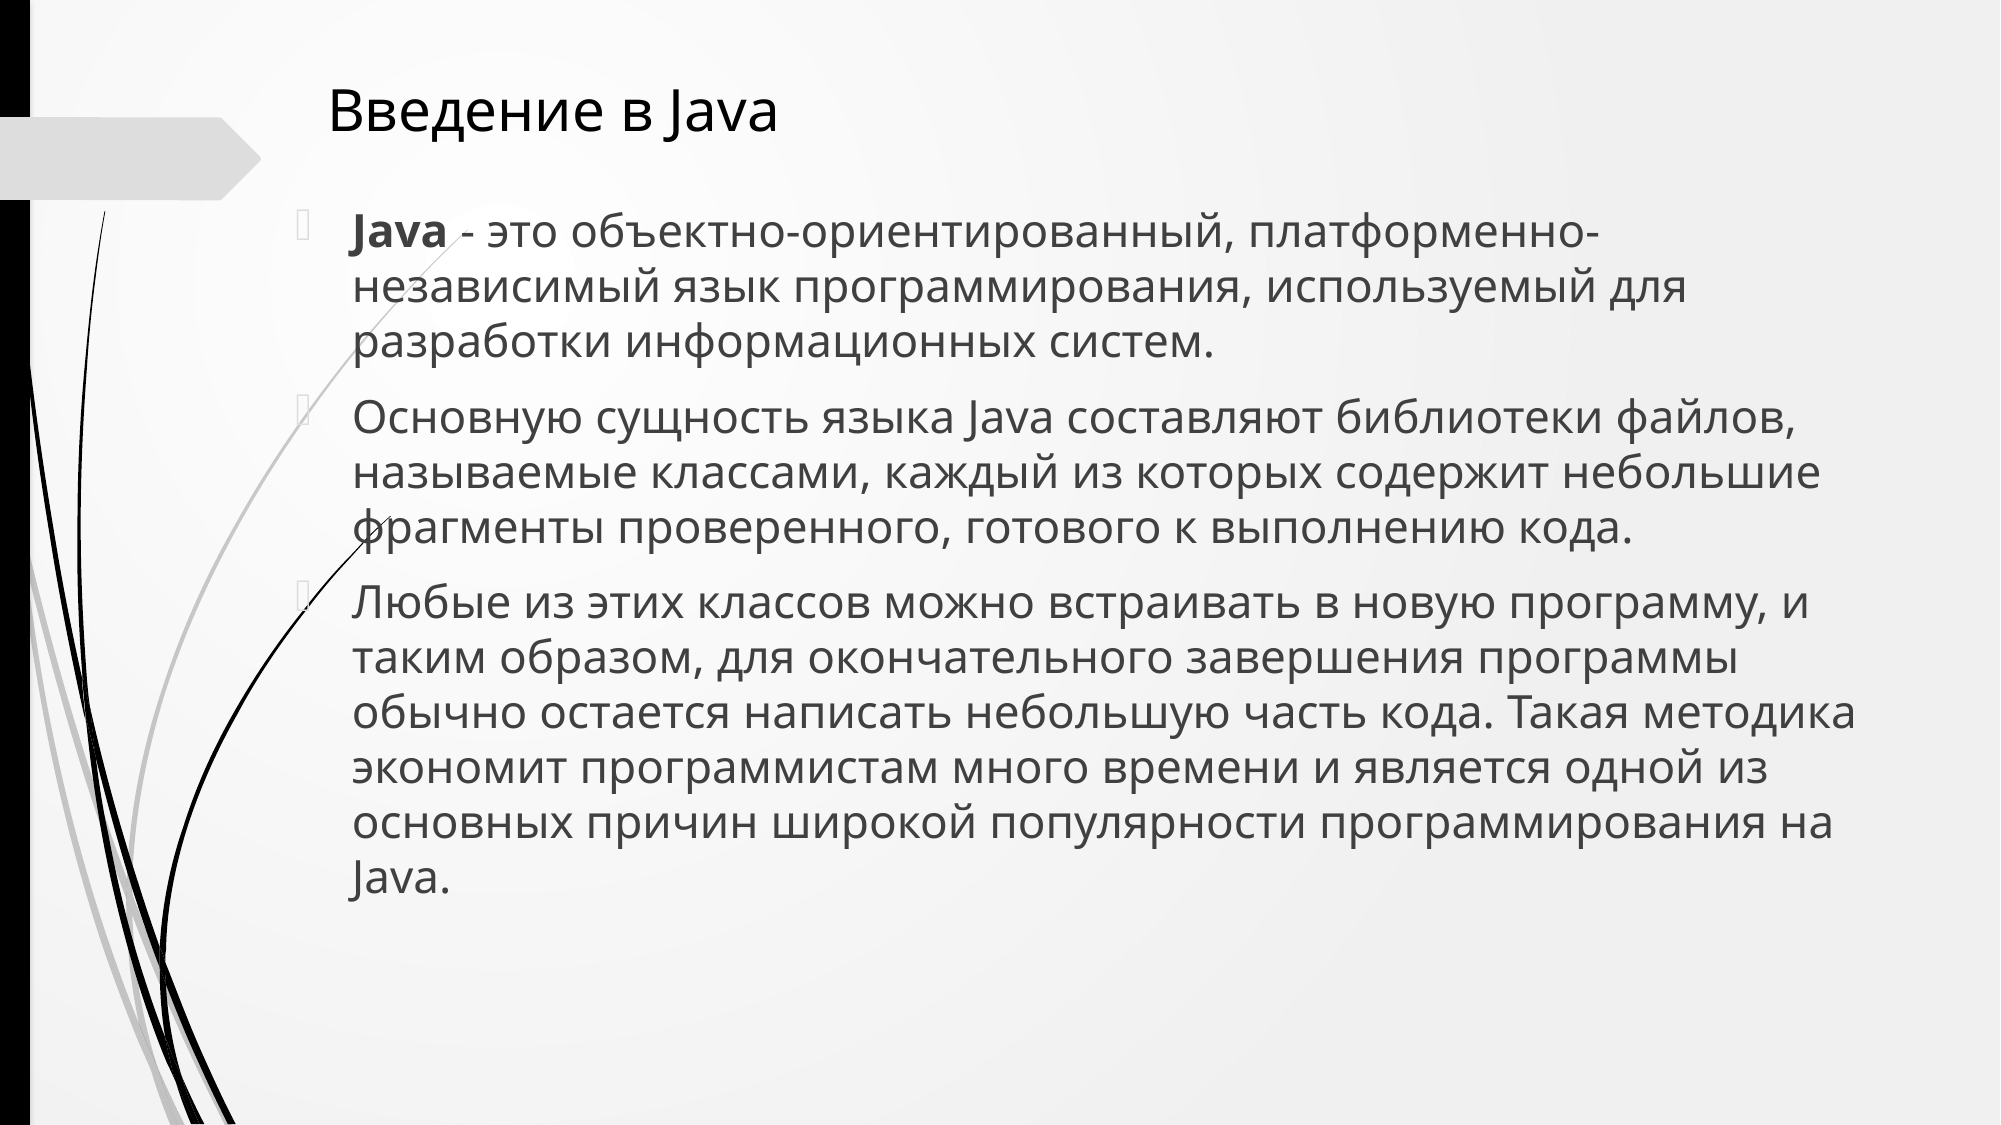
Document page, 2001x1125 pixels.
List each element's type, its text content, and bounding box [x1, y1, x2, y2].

text_box Введение в Java [312, 65, 1633, 151]
list Java - это объектно-ориентированный, платформенно- независимый язык программирования, используемый для разработки информационных систем. Основную сущность языка Java составляют библиотеки файлов, называемые классами, каждый из которых содержит небольшие фрагменты проверенного, готового к выполнению кода. Любые из этих классов можно встраивать в новую программу, и таким образом, для окончательного завершения программы обычно остается написать небольшую часть кода. Такая методика экономит программистам много времени и является одной из основных причин широкой популярности программирования на Java. [280, 194, 1913, 1098]
